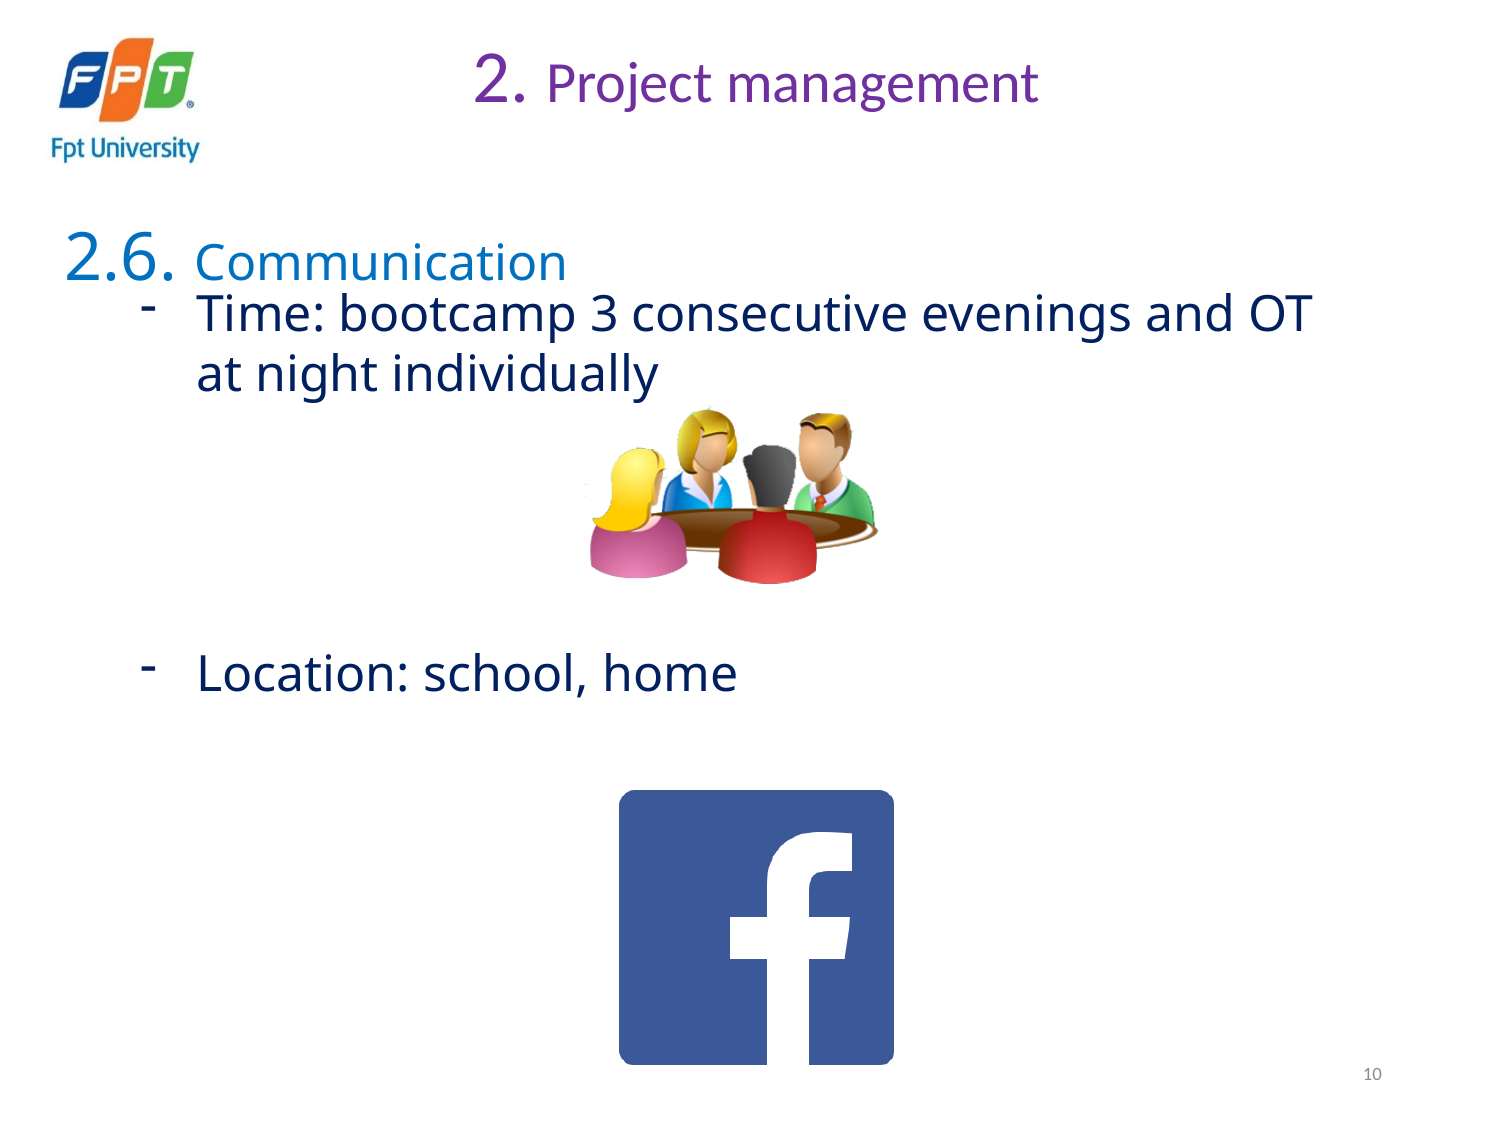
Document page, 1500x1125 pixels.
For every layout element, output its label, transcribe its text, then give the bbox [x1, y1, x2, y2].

text_box 2. Project management [248, 20, 1303, 126]
text_box 2.6. Communication [50, 166, 1500, 302]
picture [2, 0, 248, 191]
picture [619, 790, 894, 1065]
slide_number 10 [1059, 1042, 1397, 1103]
picture [580, 404, 878, 584]
text_box Time: bootcamp 3 consecutive evenings and OT at night individually Location: school, home [125, 302, 1373, 709]
